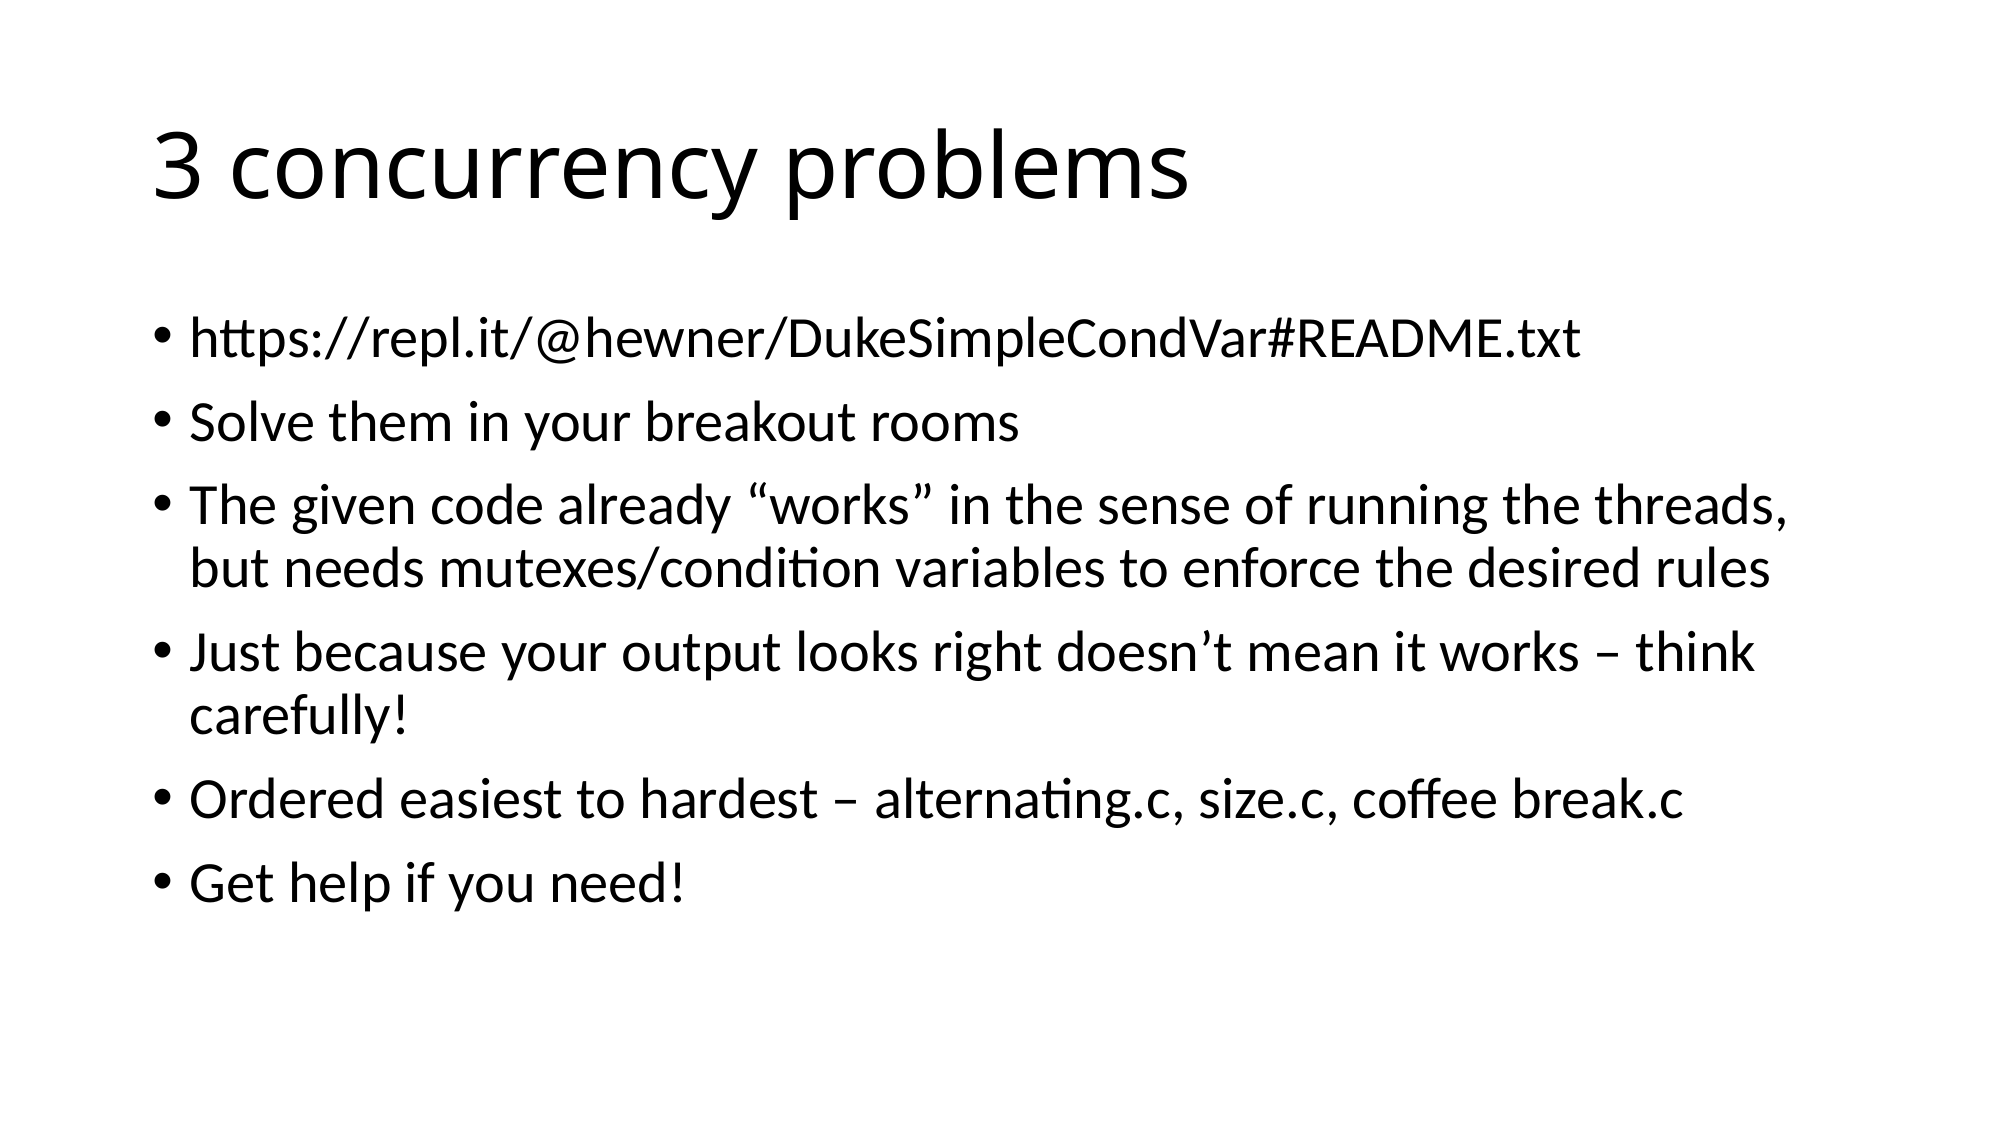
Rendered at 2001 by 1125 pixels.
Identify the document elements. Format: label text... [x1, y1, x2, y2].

title 3 concurrency problems [137, 59, 1863, 278]
list https://repl.it/@hewner/DukeSimpleCondVar#README.txt Solve them in your breakout rooms The given code already “works” in the sense of running the threads, but needs mutexes/condition variables to enforce the desired rules Just because your output looks right doesn’t mean it works – think carefully! Ordered easiest to hardest – alternating.c, size.c, coffee break.c Get help if you need! [137, 299, 1863, 1014]
